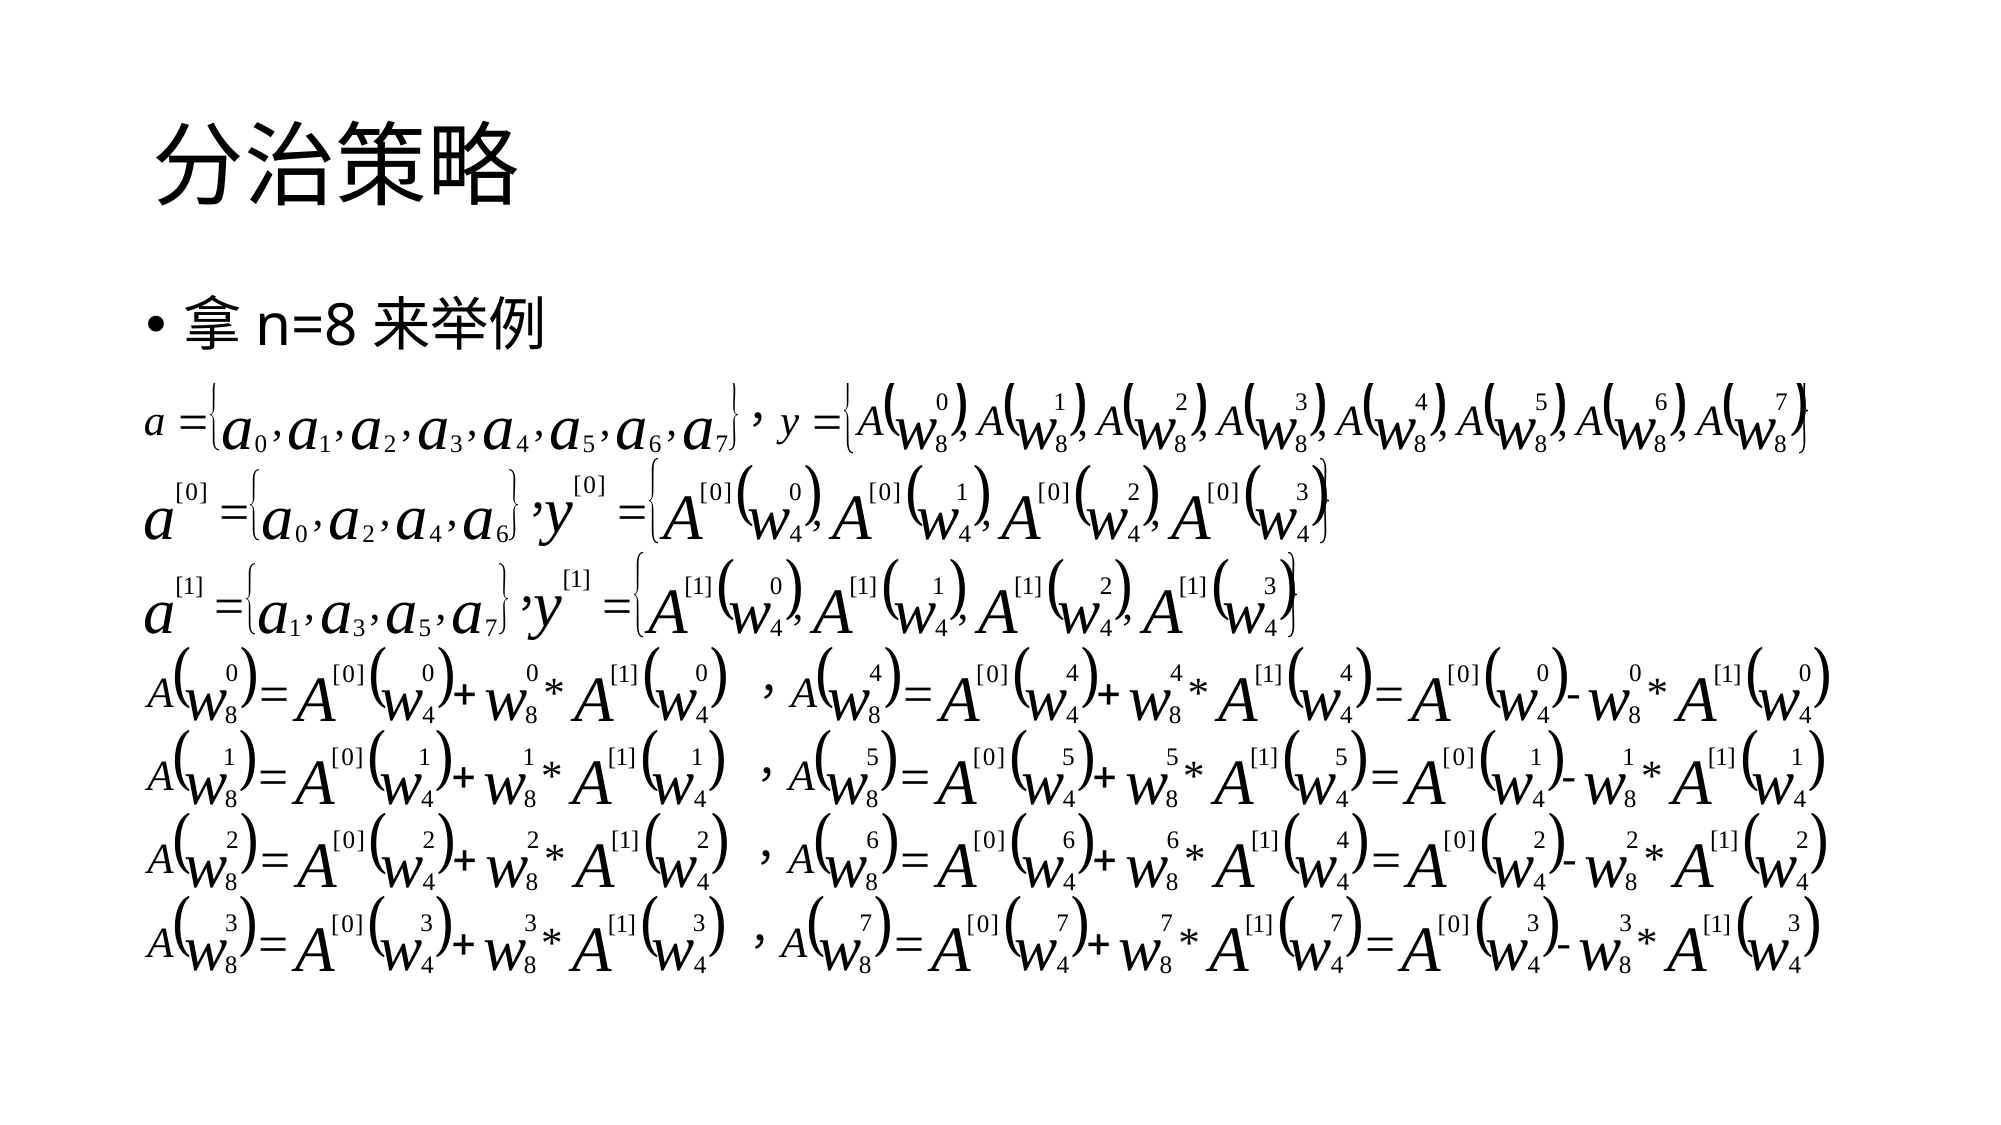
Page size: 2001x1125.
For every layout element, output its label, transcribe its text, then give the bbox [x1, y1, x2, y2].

list 拿n=8来举例 [130, 287, 1856, 1002]
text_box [137, 383, 1830, 985]
title 分治策略 [137, 59, 1863, 278]
